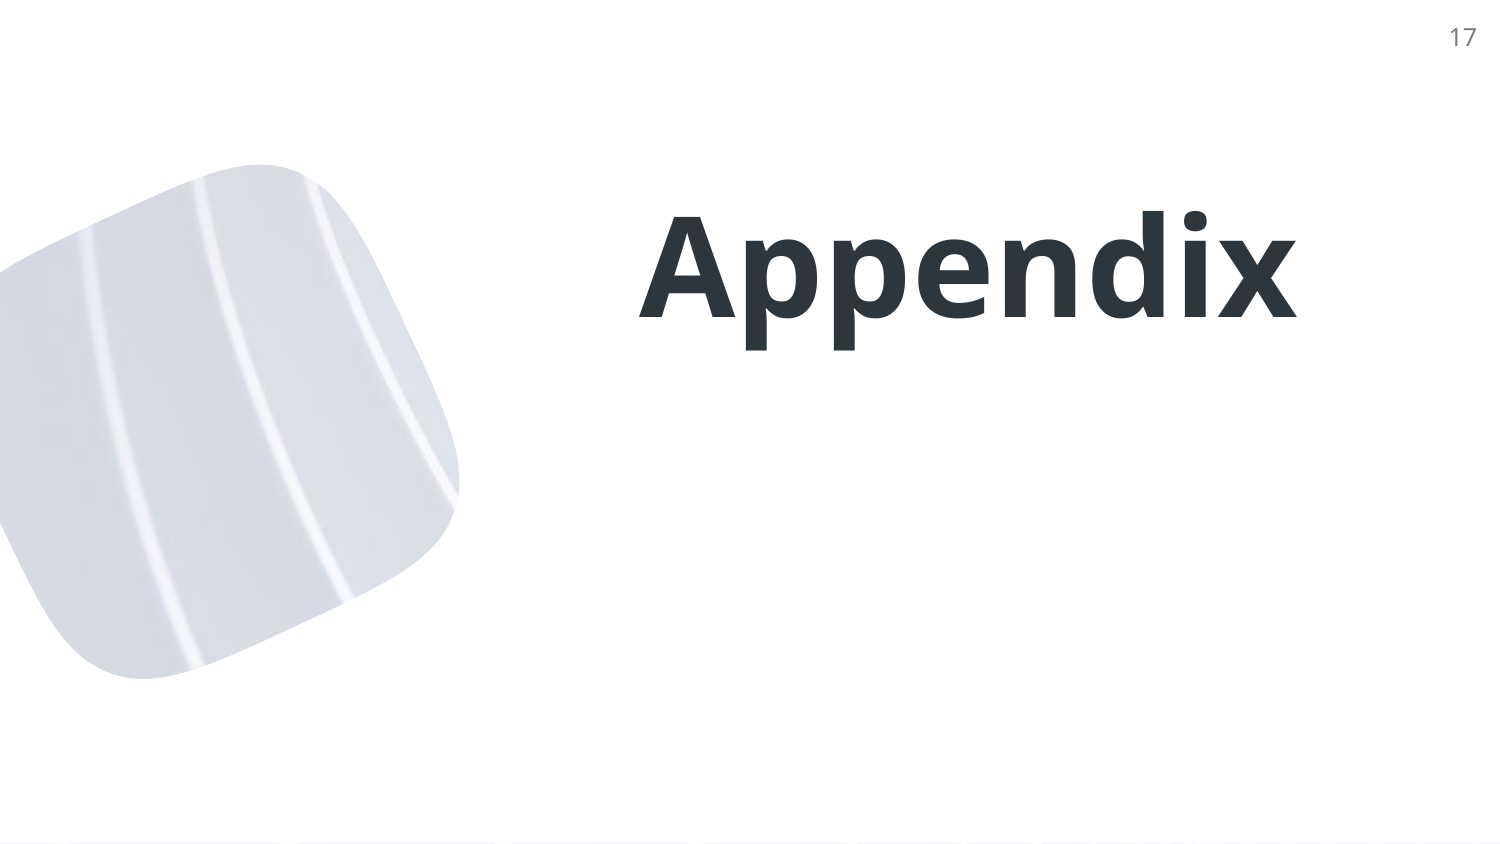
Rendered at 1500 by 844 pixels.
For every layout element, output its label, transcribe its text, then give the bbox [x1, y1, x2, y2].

title Appendix [618, 177, 1319, 511]
slide_number ‹#› [1387, 21, 1478, 86]
picture [0, 165, 459, 678]
